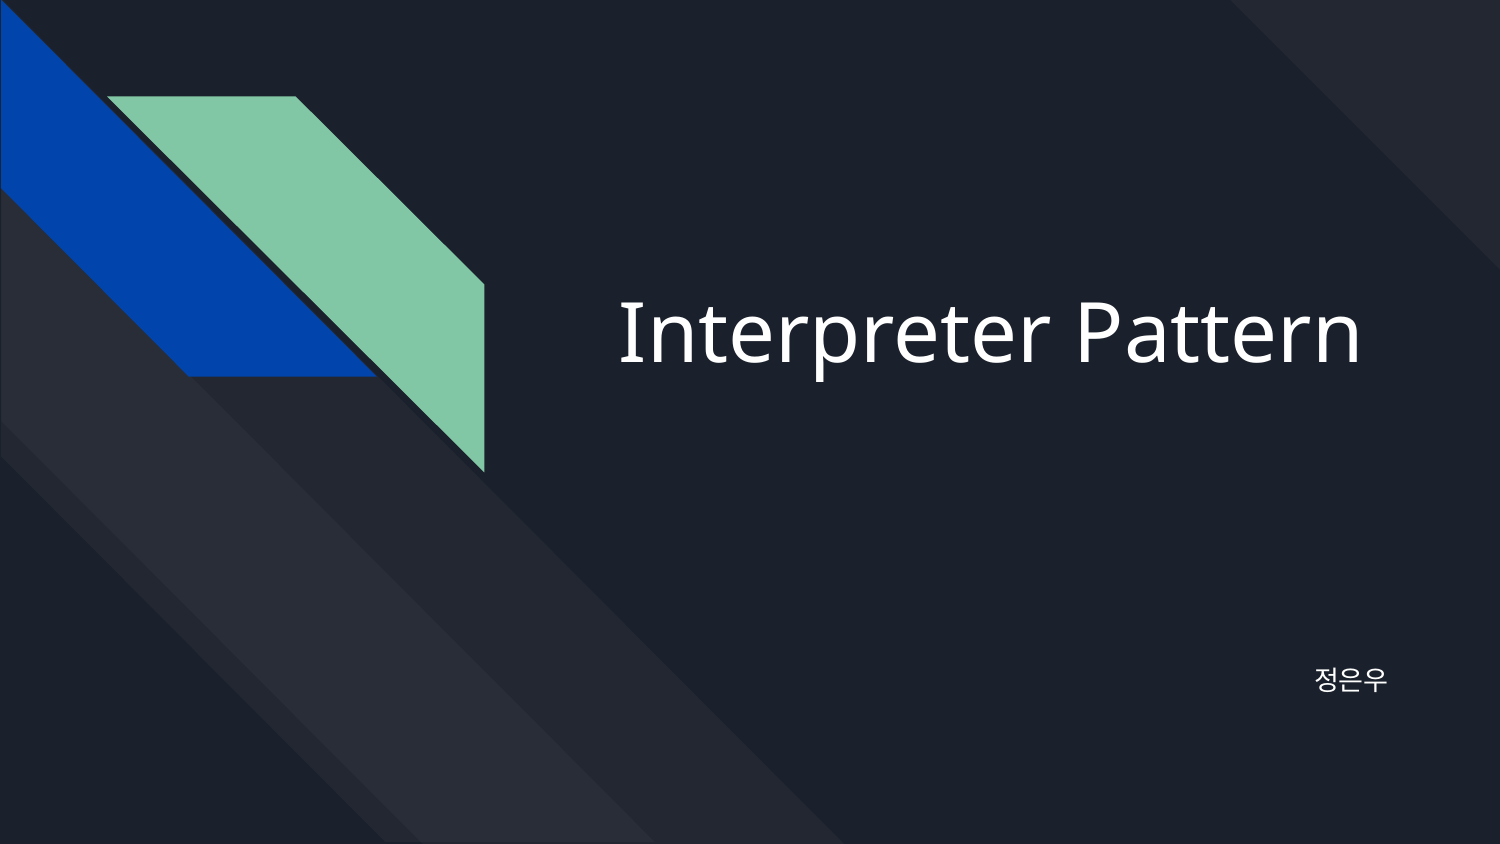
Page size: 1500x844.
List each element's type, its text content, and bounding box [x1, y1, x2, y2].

title Interpreter Pattern [580, 258, 1404, 518]
subtitle 정은우 [833, 643, 1404, 727]
